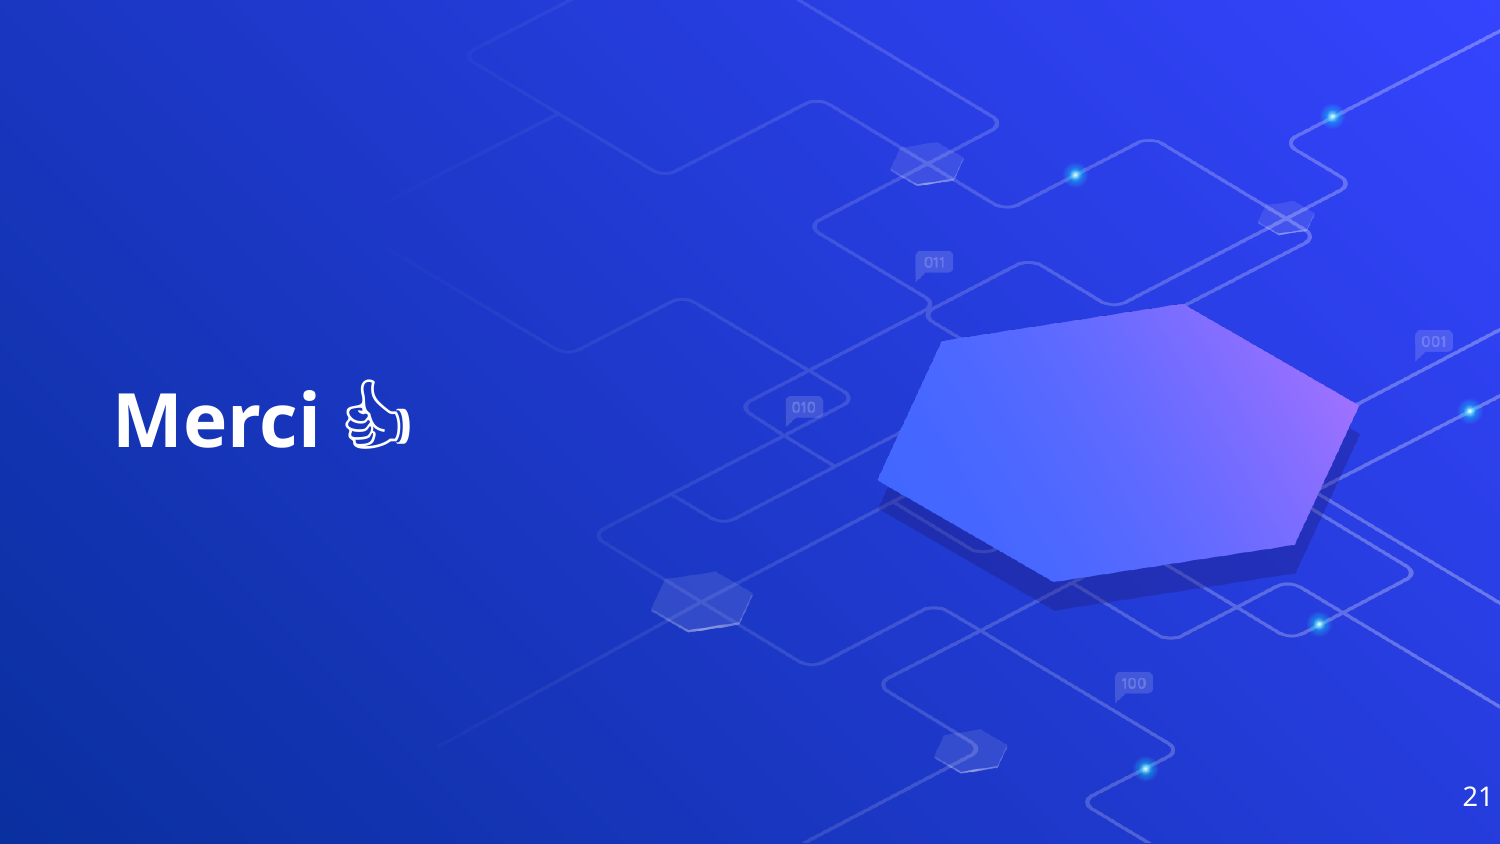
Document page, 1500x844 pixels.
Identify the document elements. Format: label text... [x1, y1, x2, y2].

slide_number ‹#› [1403, 779, 1494, 844]
title Merci 👍 [112, 272, 812, 463]
picture [0, 0, 1500, 844]
